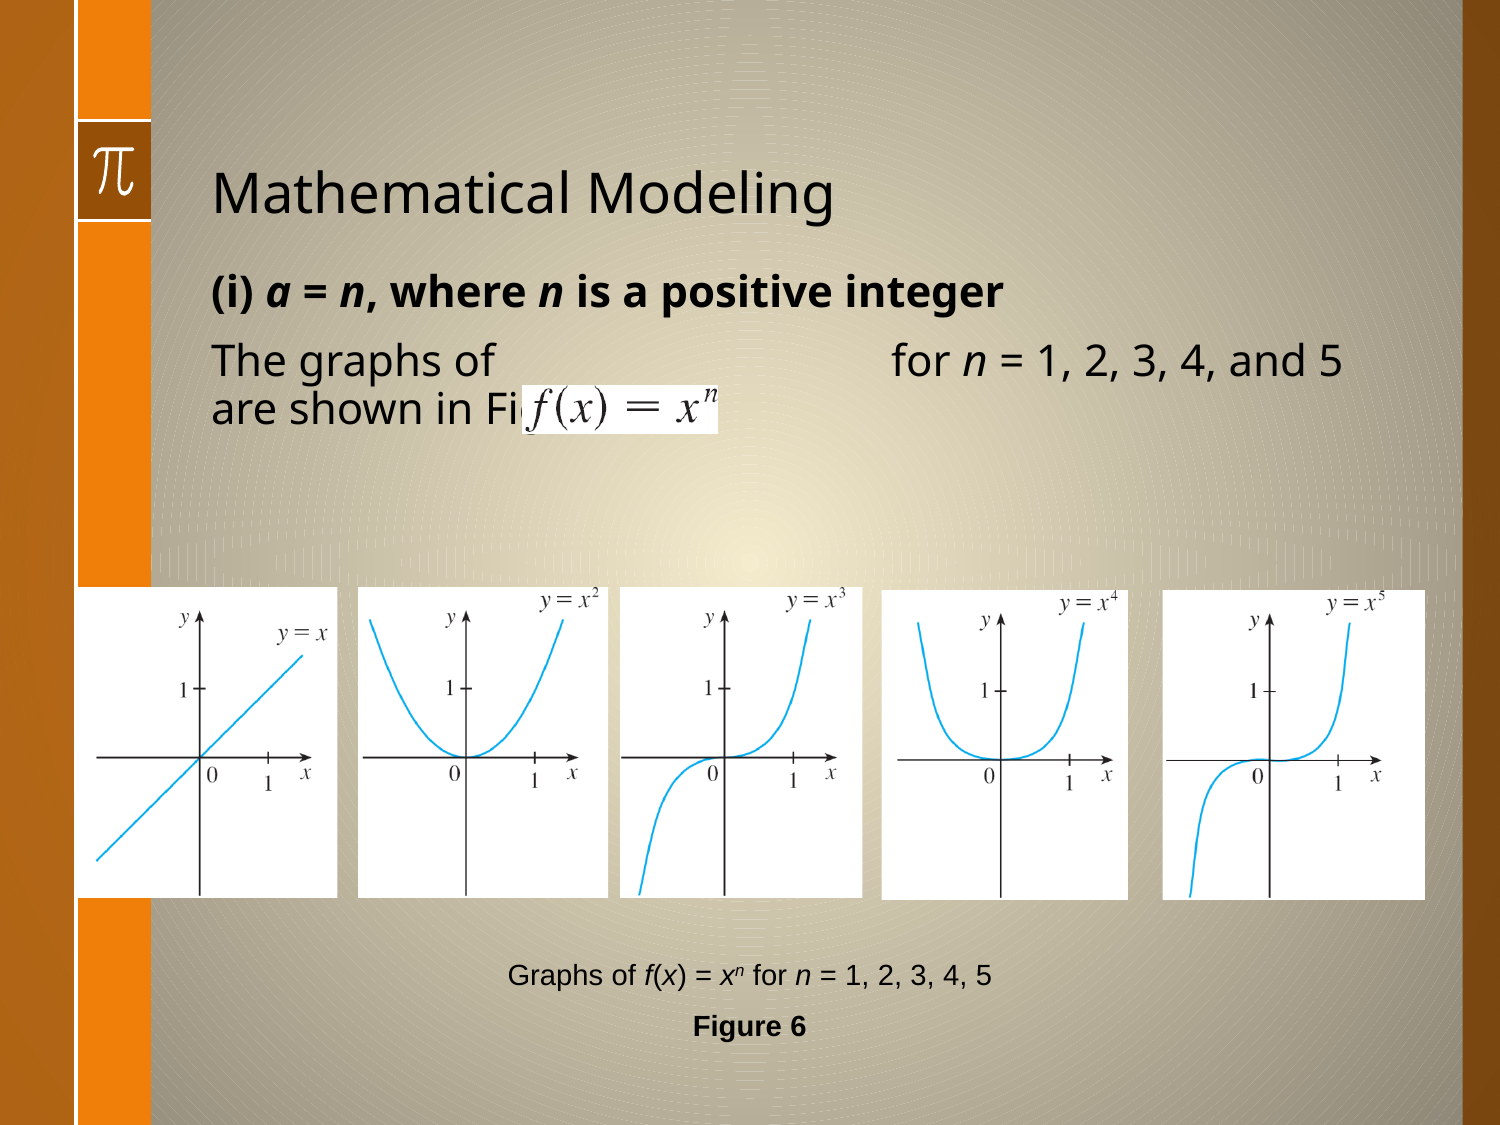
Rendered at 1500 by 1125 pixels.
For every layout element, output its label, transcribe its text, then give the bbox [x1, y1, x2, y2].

list (i) a = n, where n is a positive integer The graphs of for n = 1, 2, 3, 4, and 5 are shown in Figure 6. [196, 262, 1400, 1013]
picture [881, 589, 1128, 900]
picture [74, 587, 338, 898]
picture [358, 587, 609, 898]
title Mathematical Modeling [196, 29, 1400, 233]
picture [522, 385, 718, 434]
text_box Graphs of f(x) = xn for n = 1, 2, 3, 4, 5 [492, 949, 1008, 999]
picture [1162, 589, 1425, 900]
picture [620, 587, 863, 898]
text_box Figure 6 [678, 1000, 822, 1050]
